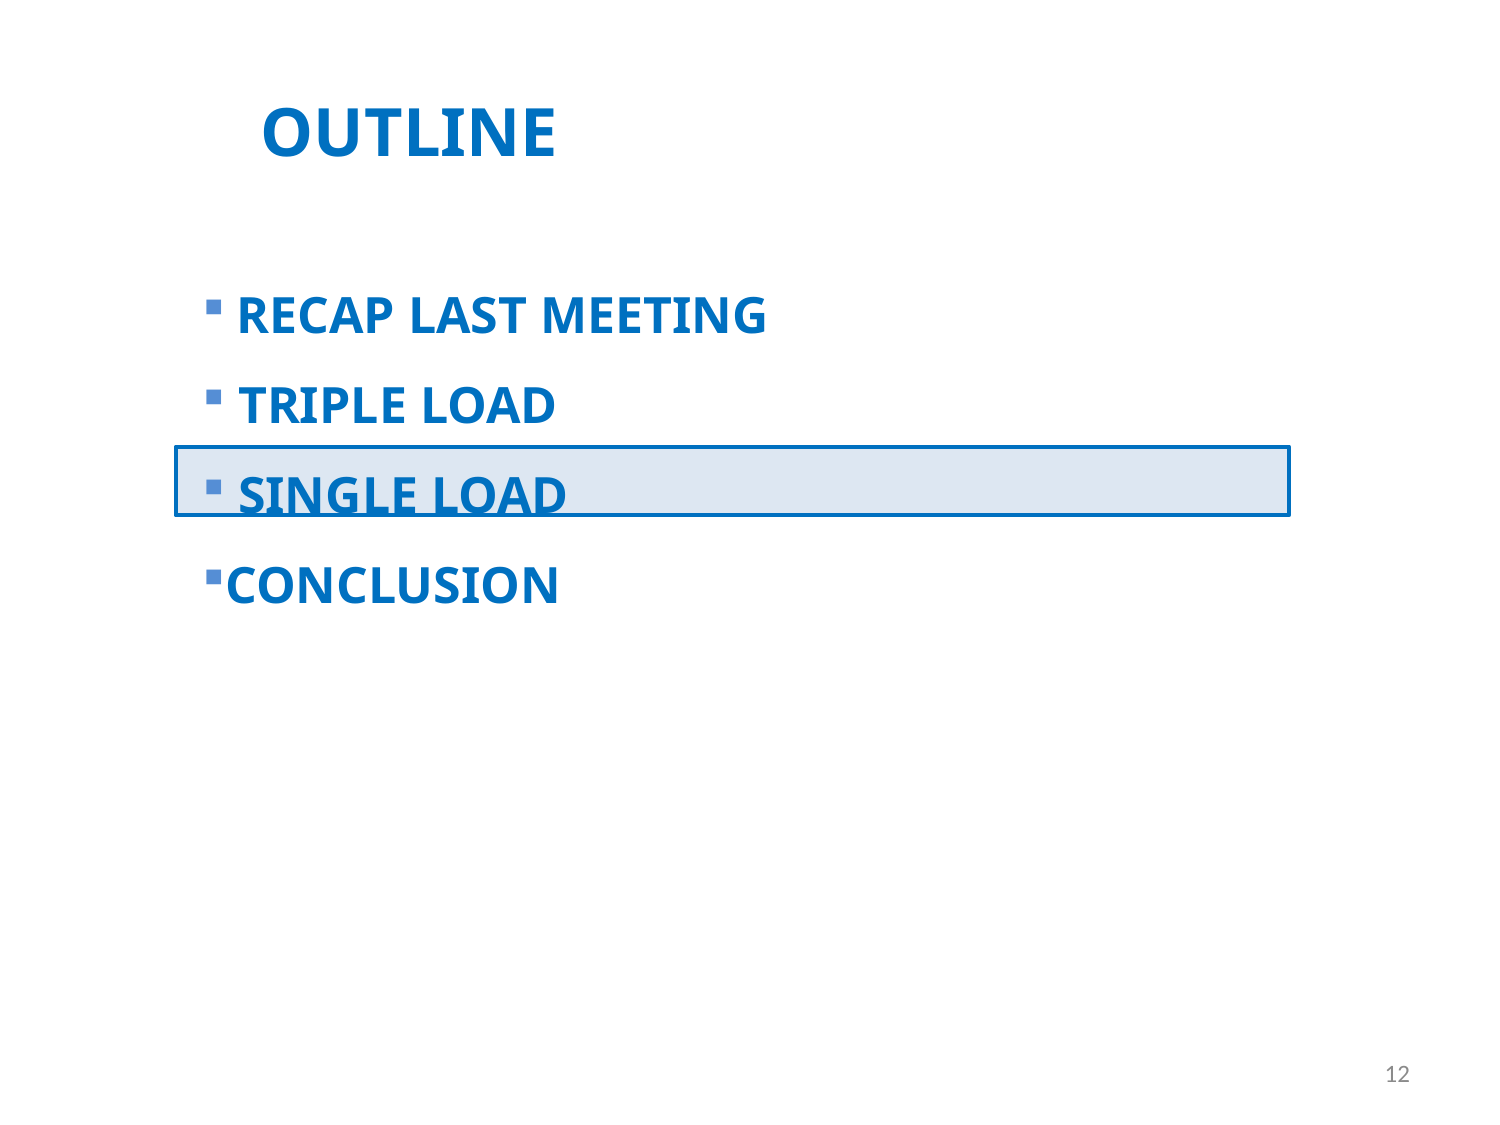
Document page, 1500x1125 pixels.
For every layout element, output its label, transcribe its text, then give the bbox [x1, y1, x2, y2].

slide_number 12 [1074, 1042, 1425, 1103]
text_box OUTLINE [246, 81, 1137, 177]
text_box [174, 445, 187, 517]
text_box RECAP LAST MEETING TRIPLE LOAD SINGLE LOAD CONCLUSION [187, 246, 1465, 831]
